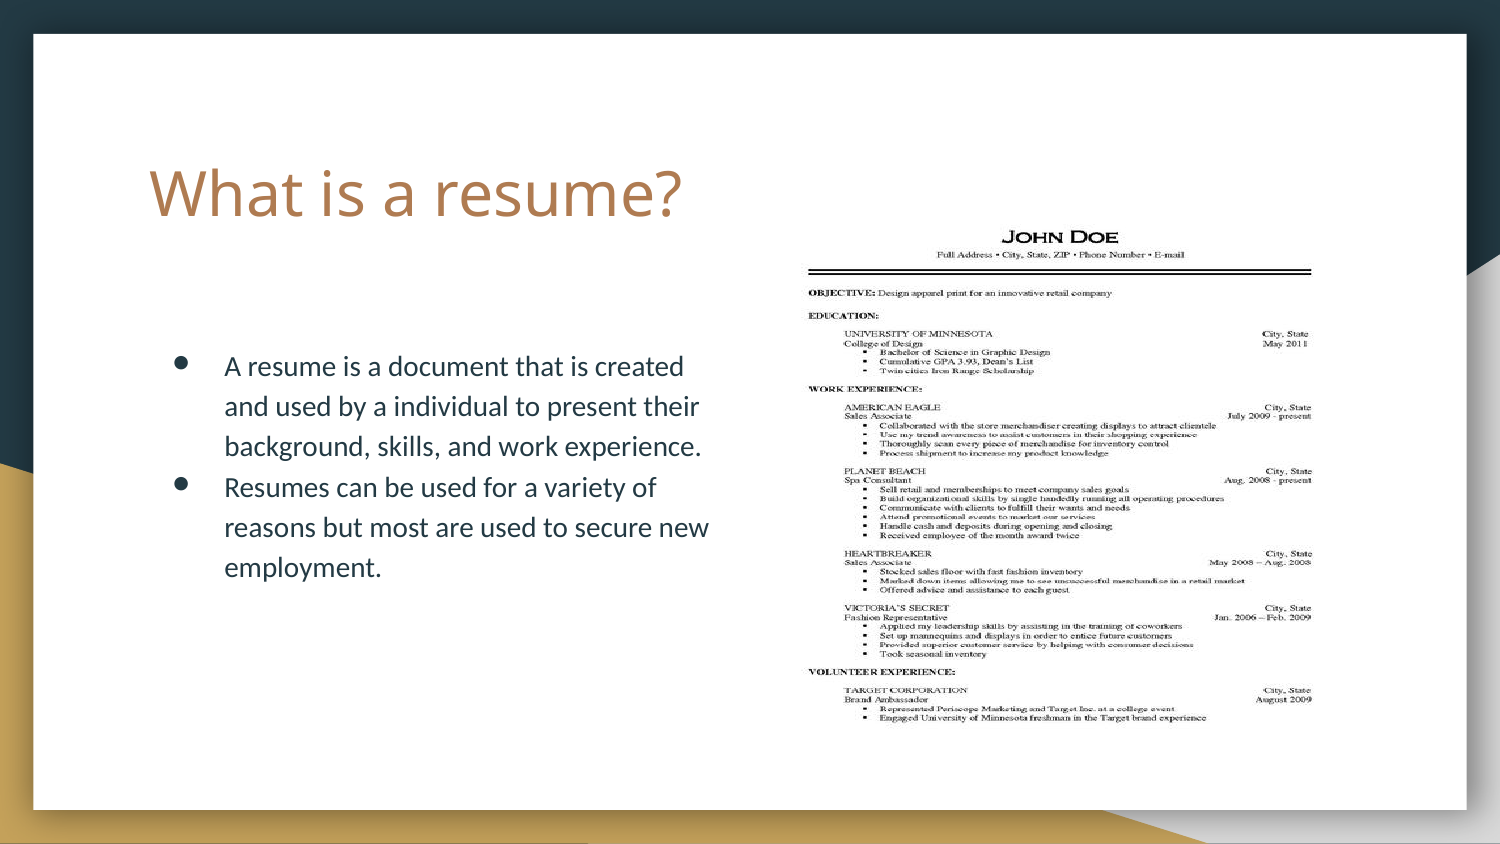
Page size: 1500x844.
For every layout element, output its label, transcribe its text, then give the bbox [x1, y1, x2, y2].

title What is a resume? [134, 138, 1366, 296]
picture [760, 201, 1366, 774]
list A resume is a document that is created and used by a individual to present their background, skills, and work experience. Resumes can be used for a variety of reasons but most are used to secure new employment. [134, 326, 739, 729]
